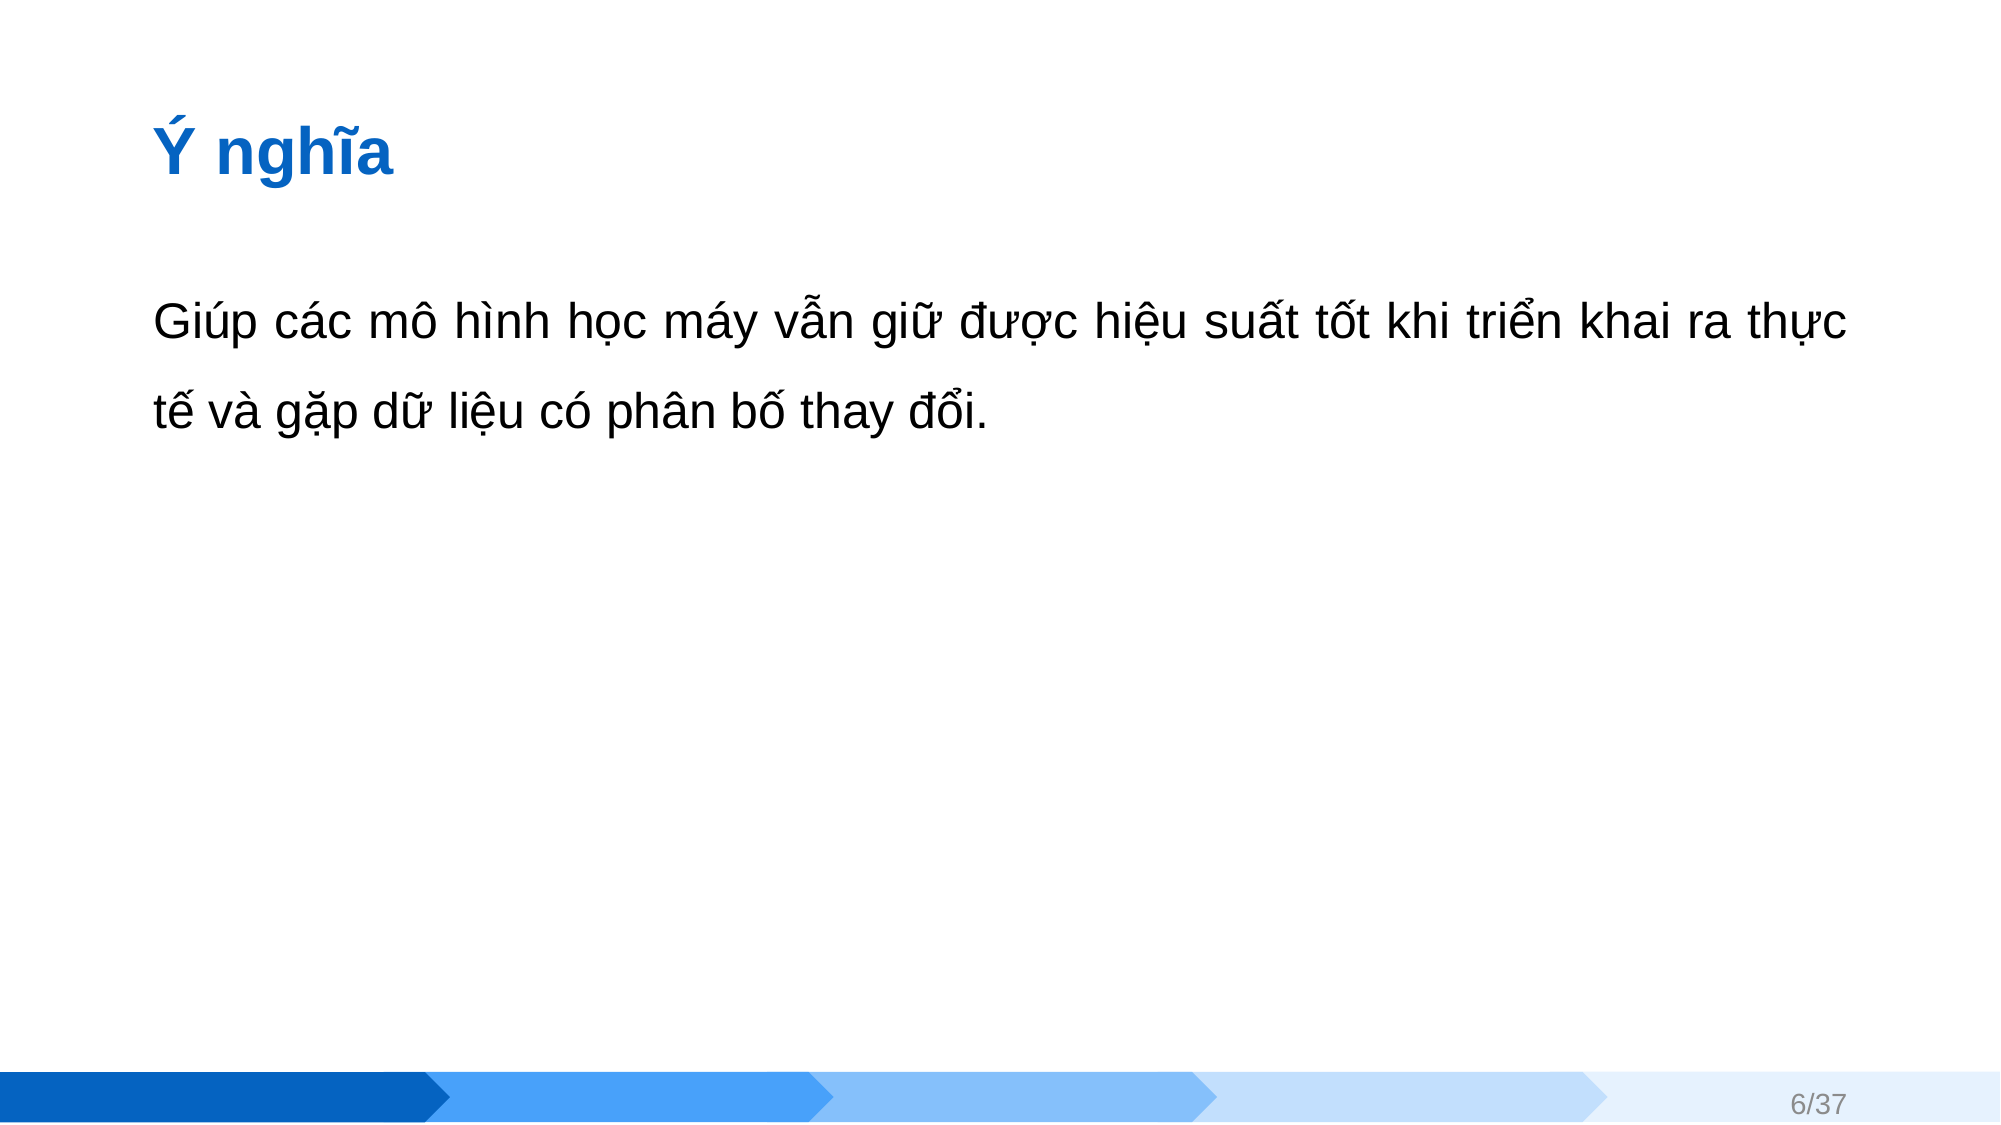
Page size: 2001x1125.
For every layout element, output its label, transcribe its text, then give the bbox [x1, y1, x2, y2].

slide_number 6/37 [1412, 1072, 1863, 1125]
title Ý nghĩa [137, 103, 1863, 204]
list Giúp các mô hình học máy vẫn giữ được hiệu suất tốt khi triển khai ra thực tế và gặp dữ liệu có phân bố thay đổi. [138, 251, 1864, 958]
